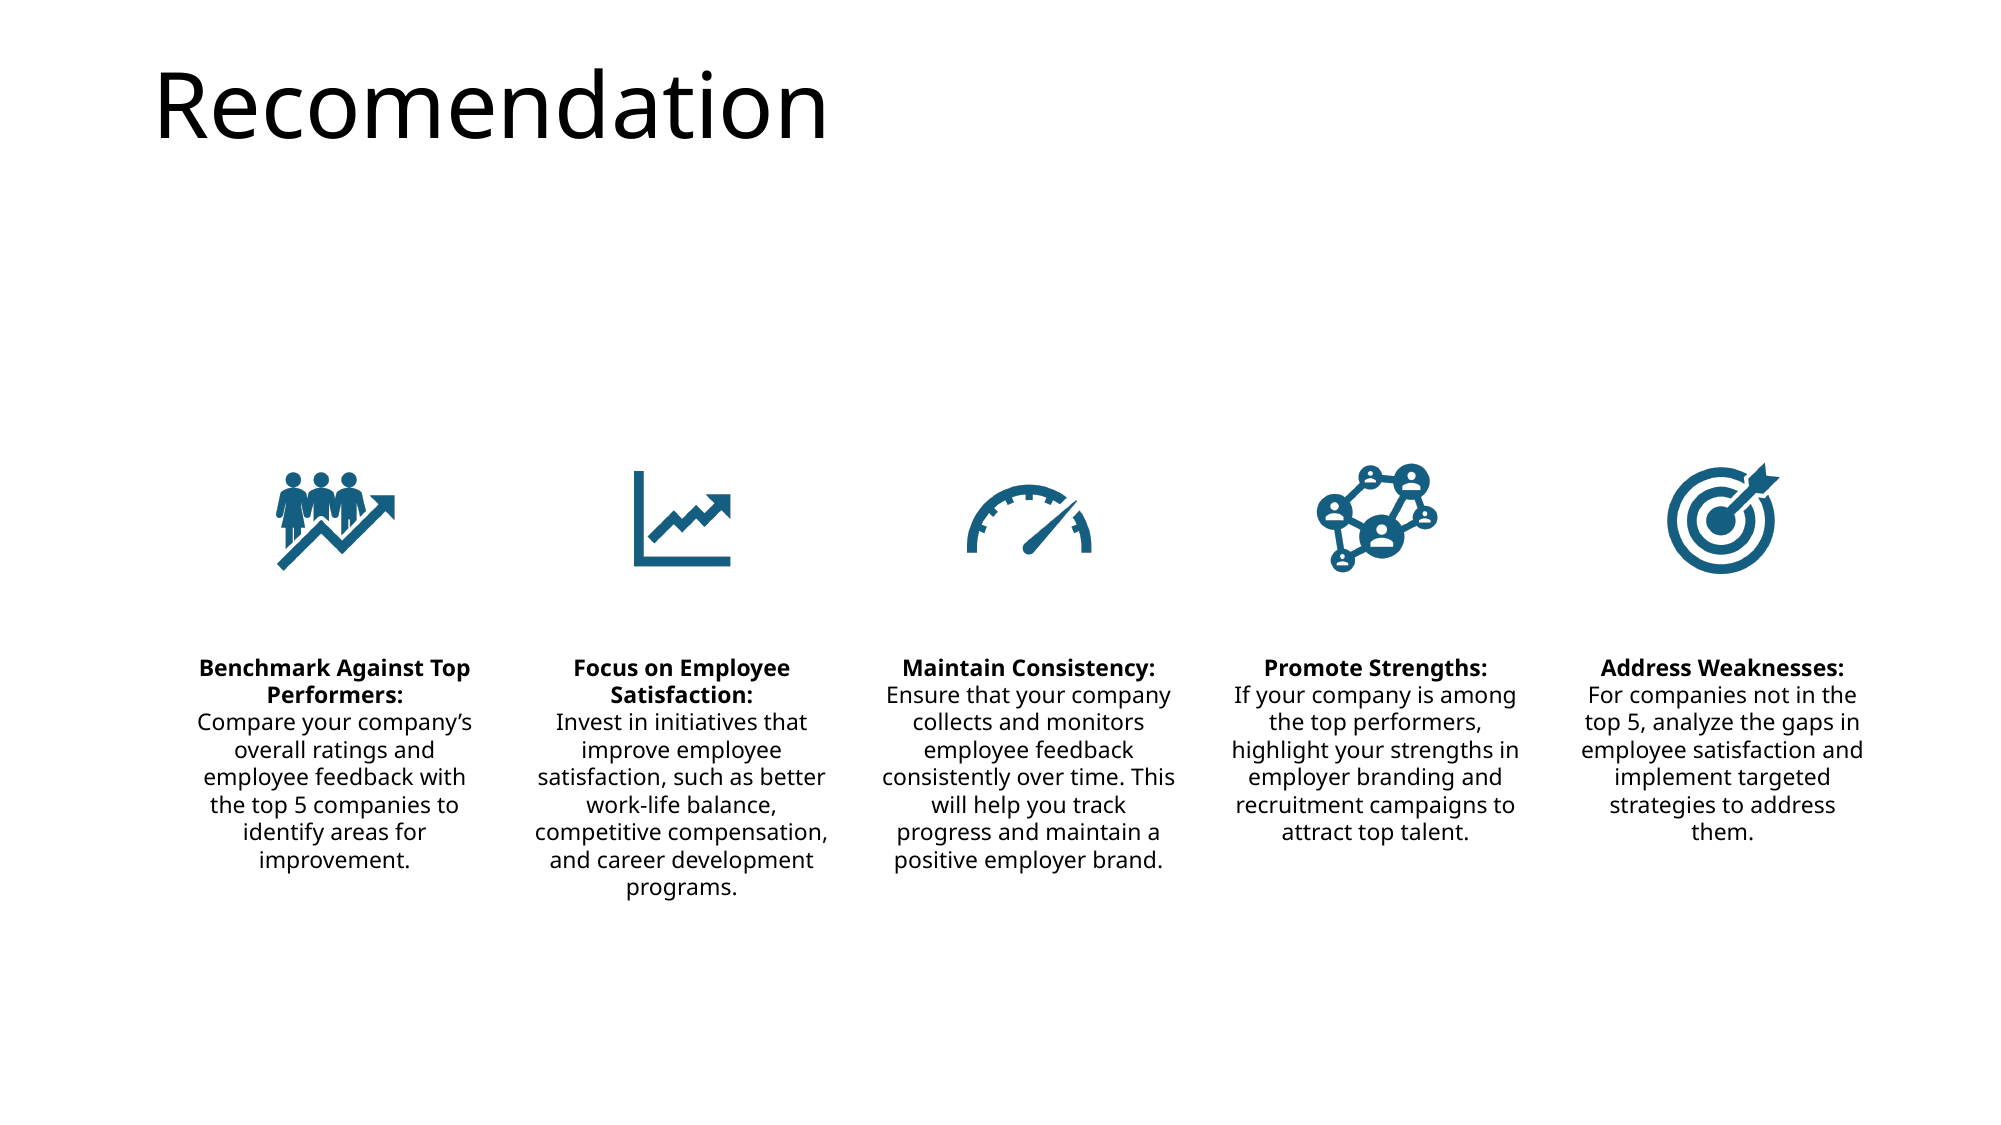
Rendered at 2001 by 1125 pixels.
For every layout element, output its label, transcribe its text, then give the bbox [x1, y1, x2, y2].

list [81, 216, 1977, 1125]
title Recomendation [137, 0, 1863, 216]
